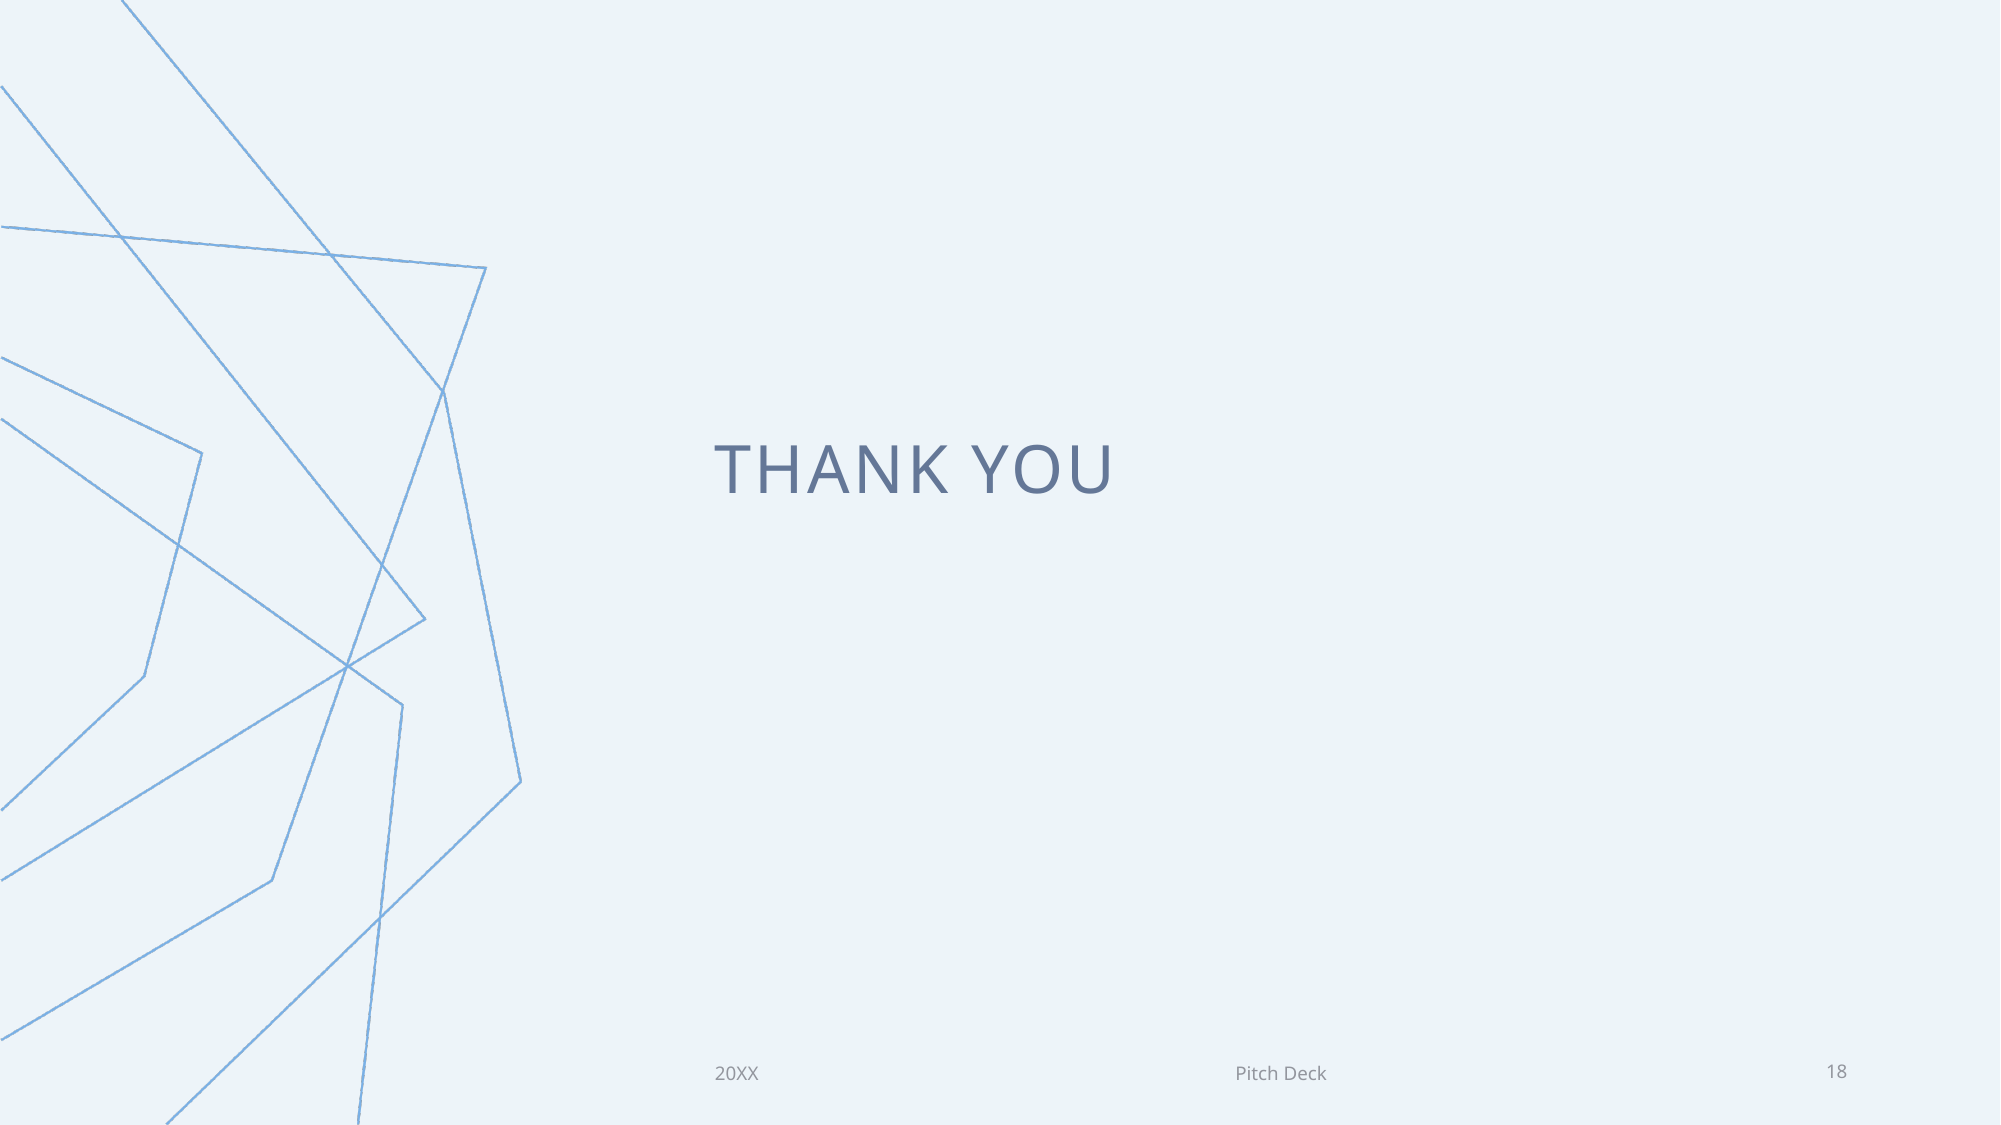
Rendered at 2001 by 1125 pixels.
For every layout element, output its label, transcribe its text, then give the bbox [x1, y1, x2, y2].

slide_number 18 [1571, 1042, 1863, 1103]
title THANK YOU [699, 265, 1386, 516]
slide_number 20XX [699, 1042, 992, 1103]
footer Pitch Deck [1062, 1042, 1500, 1103]
picture [0, 0, 522, 1125]
